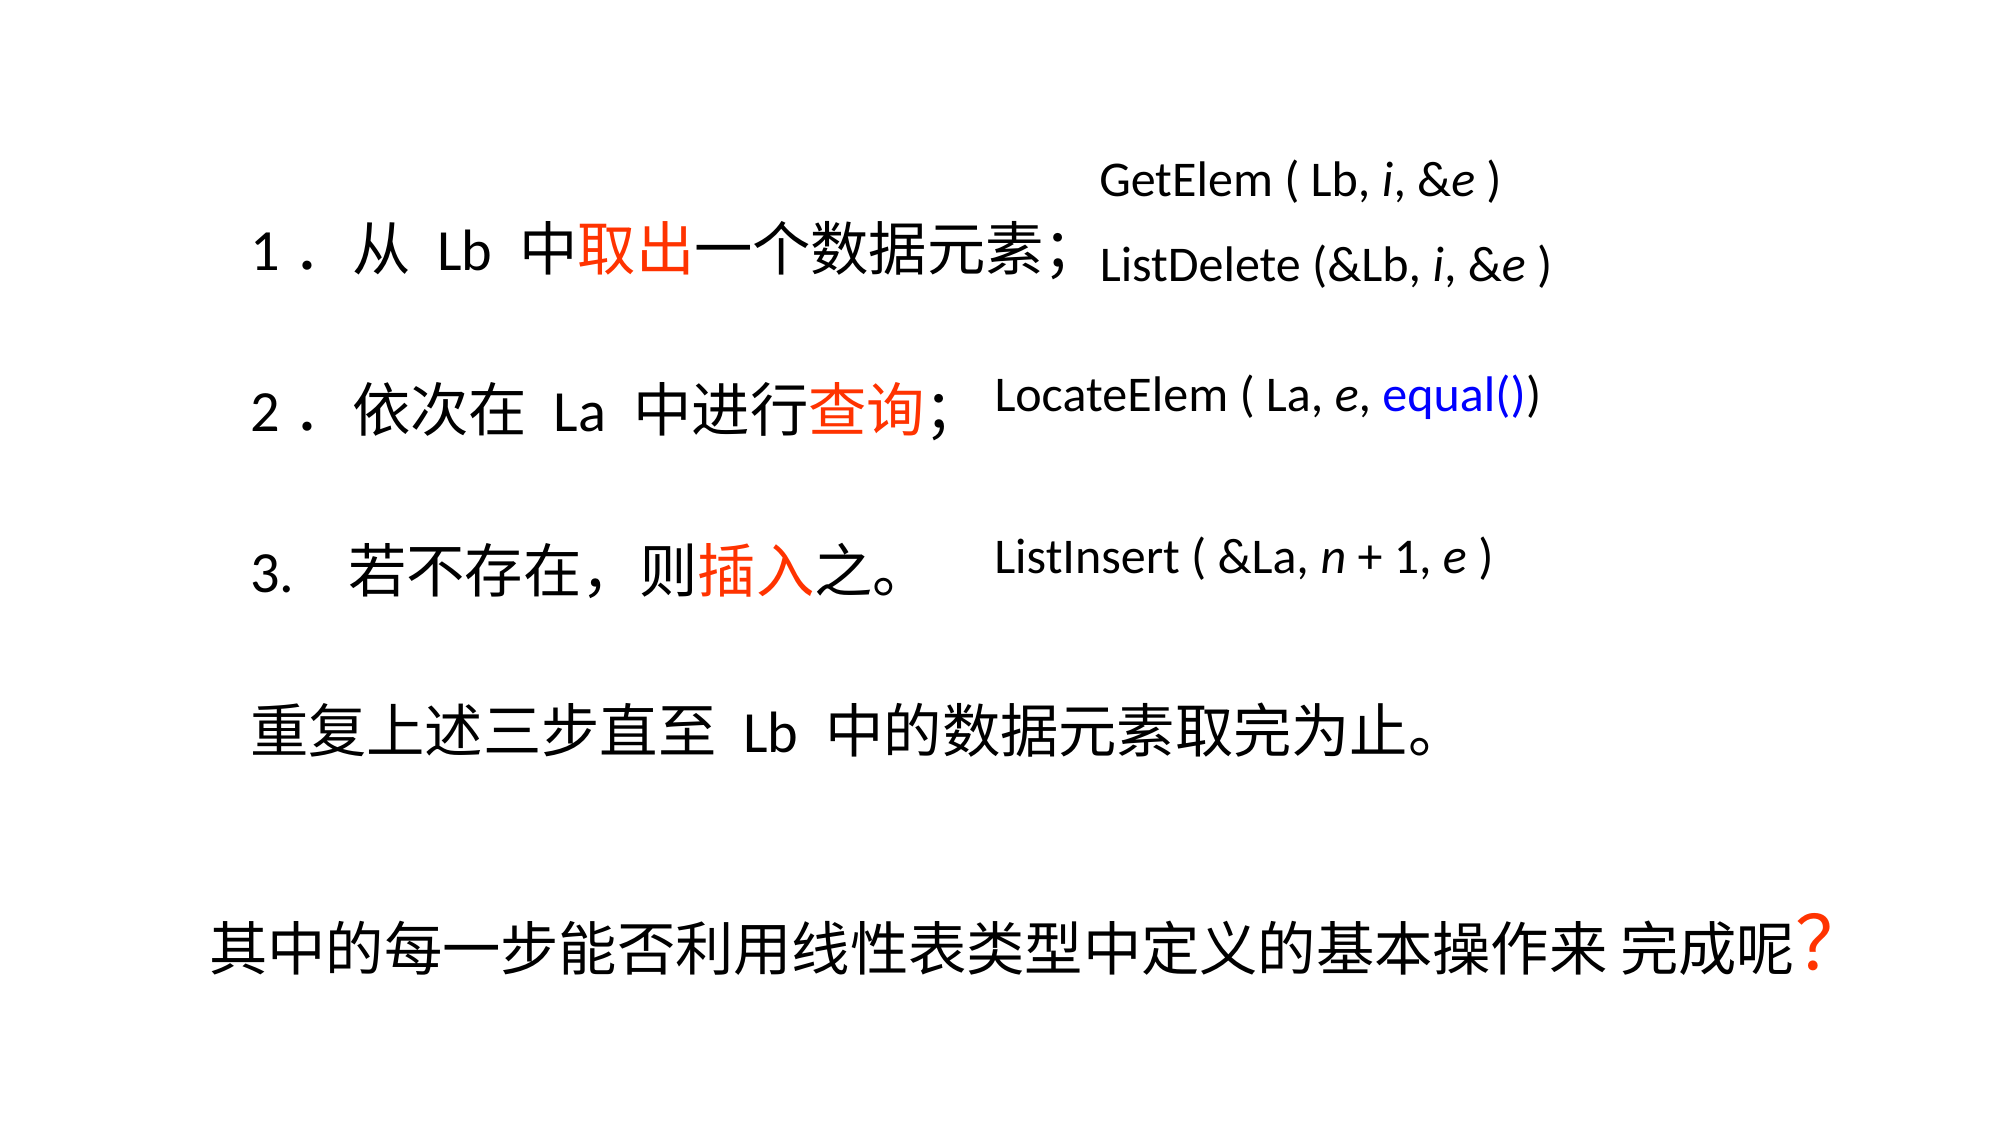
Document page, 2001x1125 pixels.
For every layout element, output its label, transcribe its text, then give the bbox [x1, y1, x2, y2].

text_box 1．从 Lb 中取出一个数据元素； 2．依次在 La 中进行查询； 3. 若不存在，则插入之。 重复上述三步直至 Lb 中的数据元素取完为止。 [235, 113, 1495, 772]
text_box ListInsert ( &La, n + 1, e ) [979, 516, 1520, 592]
text_box 其中的每一步能否利用线性表类型中定义的基本操作来 完成呢？ [194, 816, 1894, 994]
text_box LocateElem ( La, e, equal()) [979, 354, 1579, 429]
text_box ListDelete (&Lb, i, &e ) [1085, 223, 1579, 299]
text_box GetElem ( Lb, i, &e ) [1084, 139, 1540, 214]
